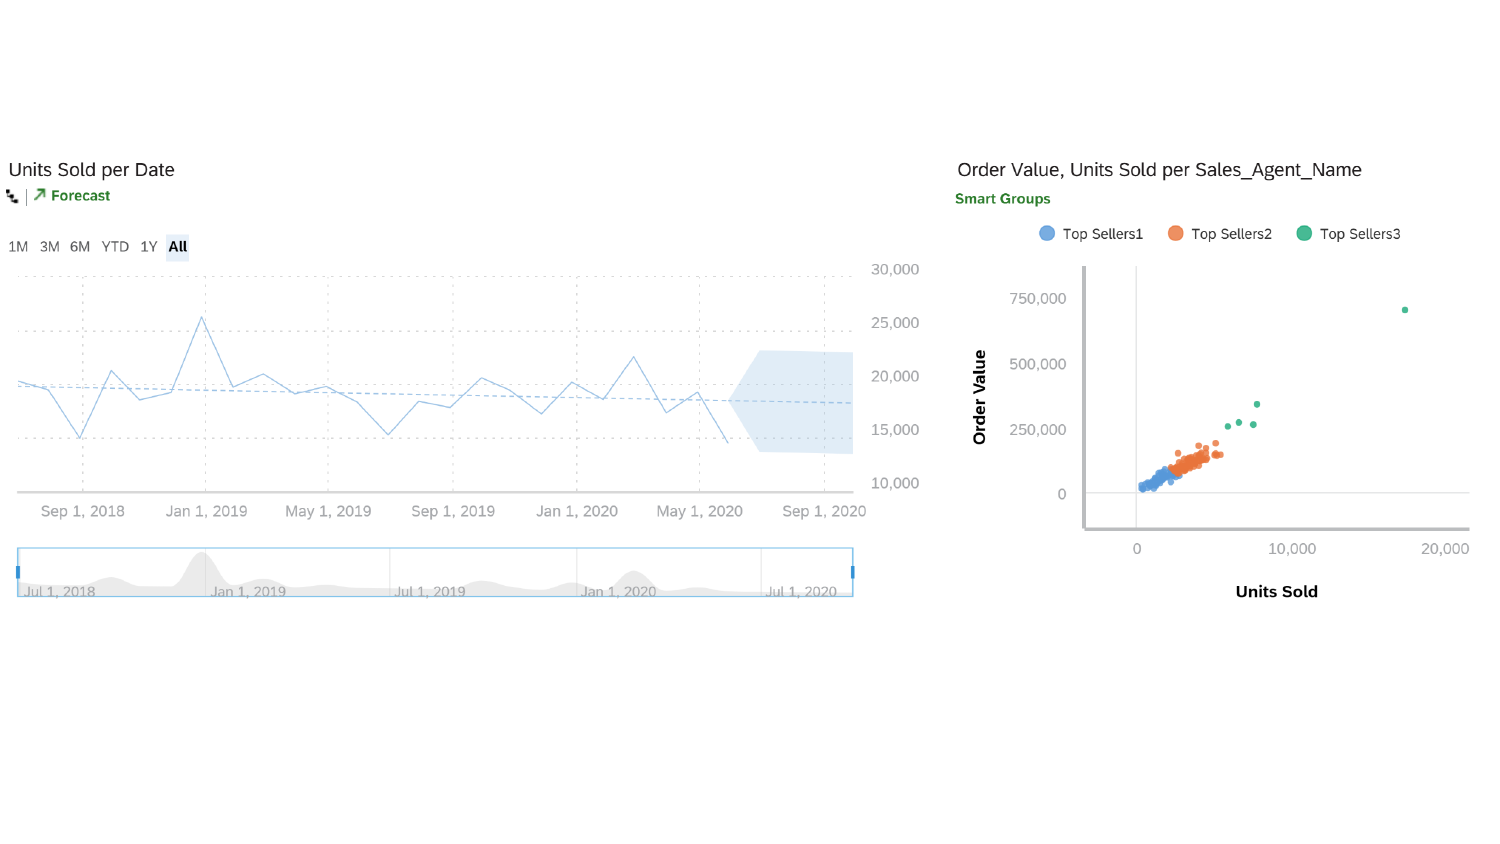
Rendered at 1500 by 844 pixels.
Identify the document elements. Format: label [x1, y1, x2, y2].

picture [0, 145, 1500, 699]
